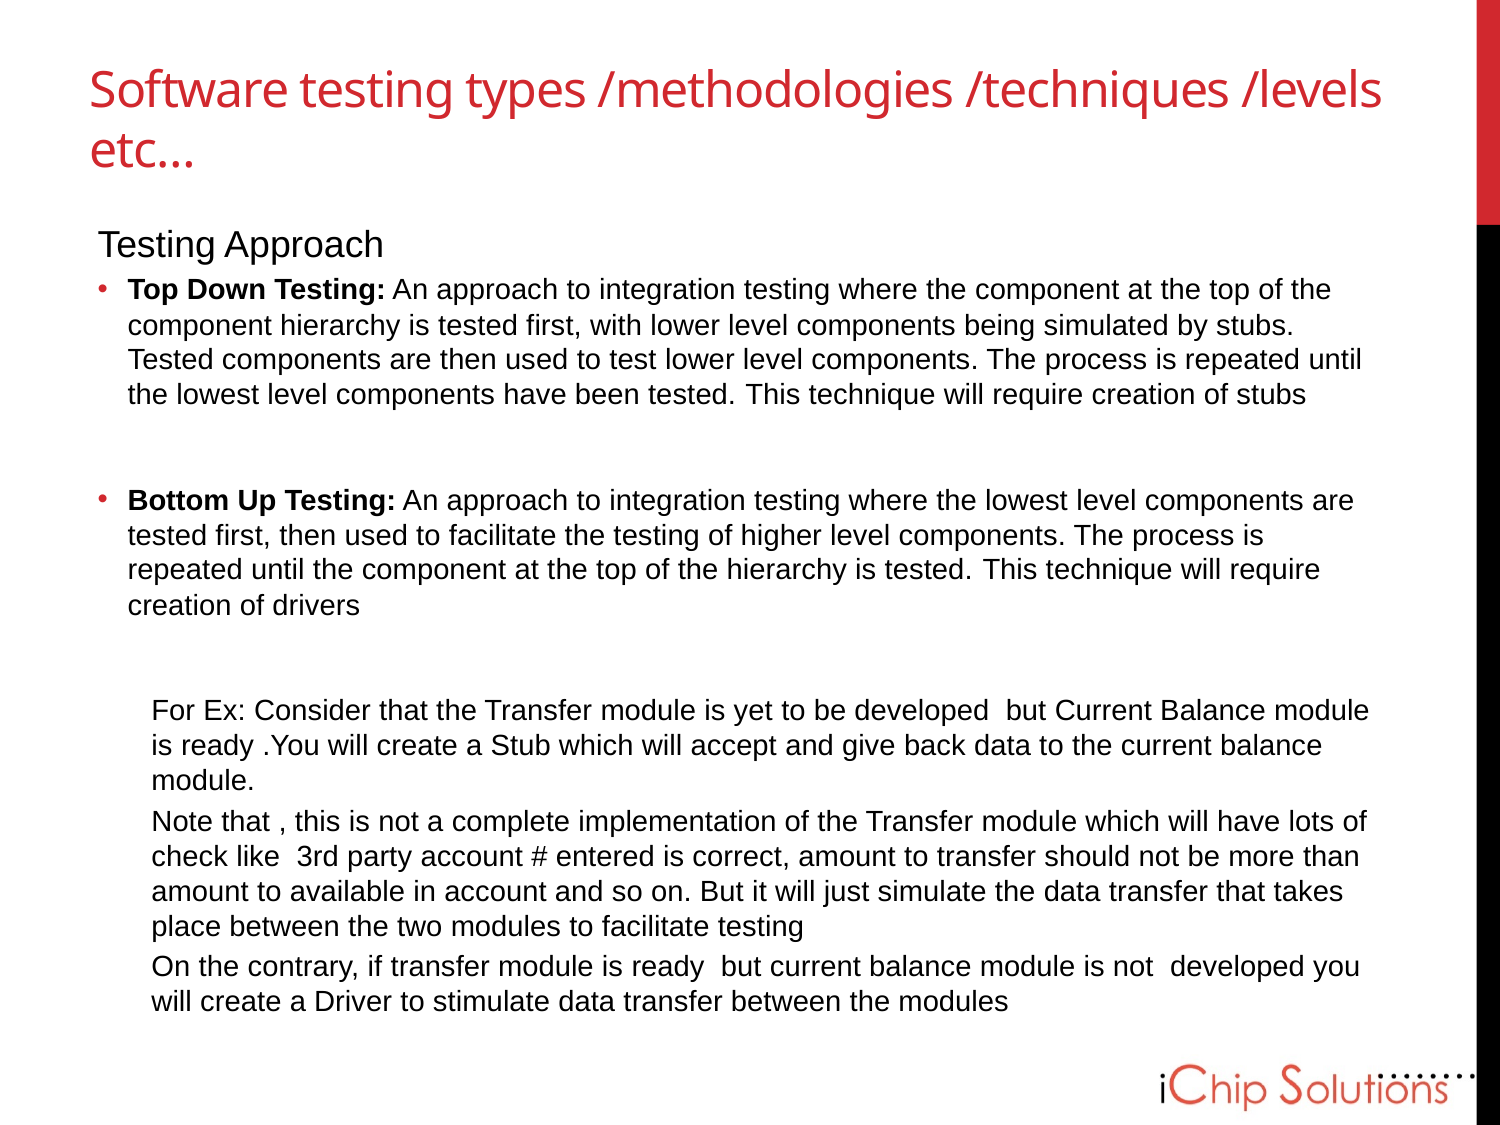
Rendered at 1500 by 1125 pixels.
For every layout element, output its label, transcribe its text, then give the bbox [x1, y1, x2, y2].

text_box Software testing types /methodologies /techniques /levels etc… [75, 49, 1475, 188]
picture [1136, 1042, 1476, 1125]
list Testing Approach Top Down Testing: An approach to integration testing where the component at the top of the component hierarchy is tested first, with lower level components being simulated by stubs. Tested components are then used to test lower level components. The process is repeated until the lowest level components have been tested. This technique will require creation of stubs Bottom Up Testing: An approach to integration testing where the lowest level components are tested first, then used to facilitate the testing of higher level components. The process is repeated until the component at the top of the hierarchy is tested. This technique will require creation of drivers For Ex: Consider that the Transfer module is yet to be developed but Current Balance module is ready .You will create a Stub which will accept and give back data to the current balance module. Note that , this is not a complete implementation of the Transfer module which will have lots of check like 3rd party account # entered is correct, amount to transfer should not be more than amount to available in account and so on. But it will just simulate the data transfer that takes place between the two modules to facilitate testing On the contrary, if transfer module is ready but current balance module is not developed you will create a Driver to stimulate data transfer between the modules [37, 212, 1388, 1013]
